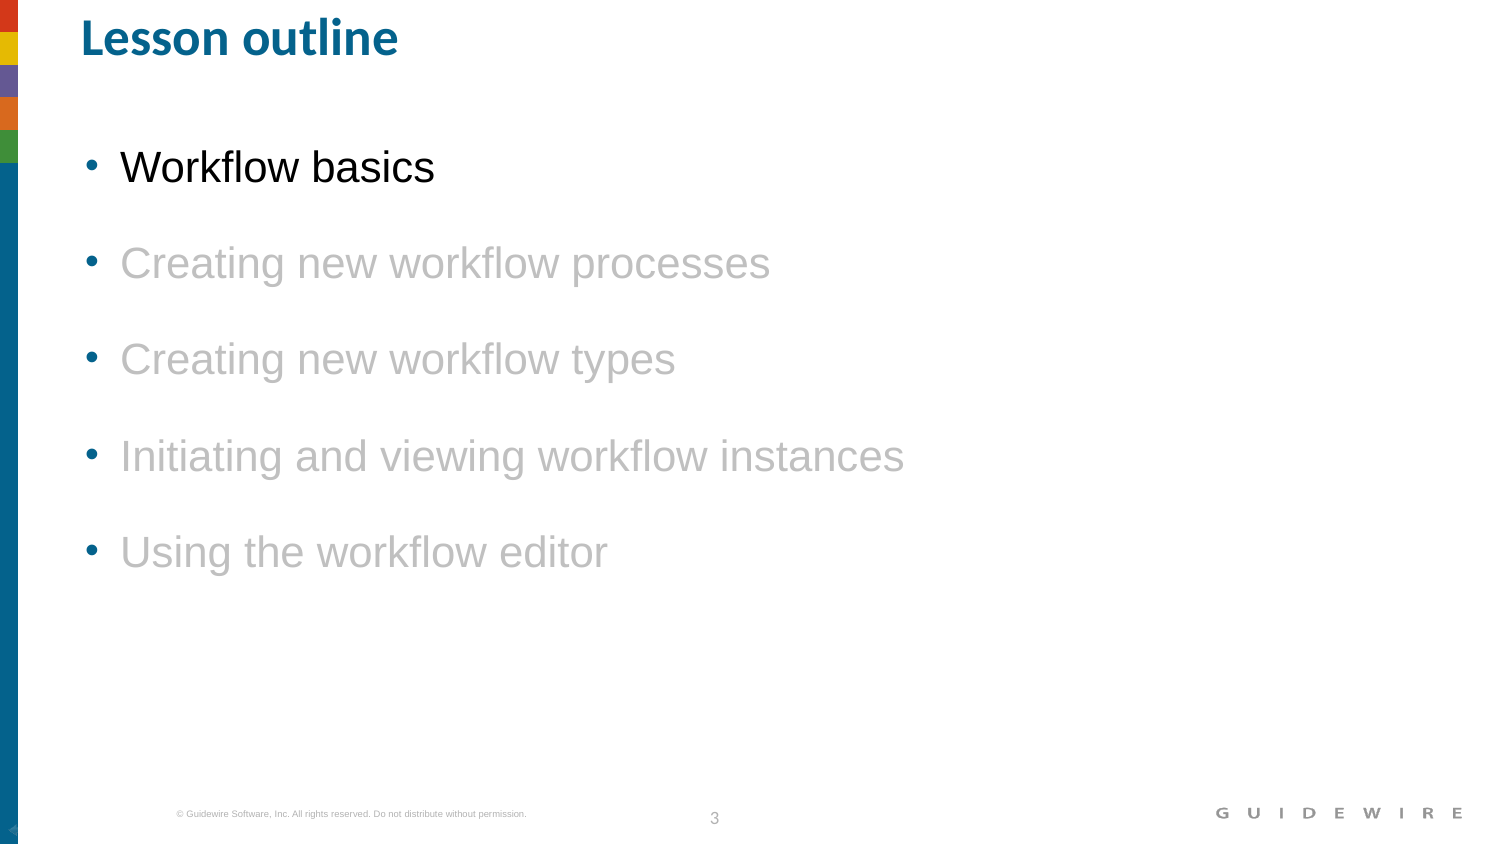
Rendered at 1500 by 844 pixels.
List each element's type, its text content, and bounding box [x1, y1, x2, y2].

picture [0, 0, 18, 162]
title Lesson outline [81, 14, 1446, 107]
picture [1215, 805, 1480, 822]
list Workflow basics Creating new workflow processes Creating new workflow types Initiating and viewing workflow instances Using the workflow editor [85, 112, 1450, 788]
picture [11, 826, 18, 834]
